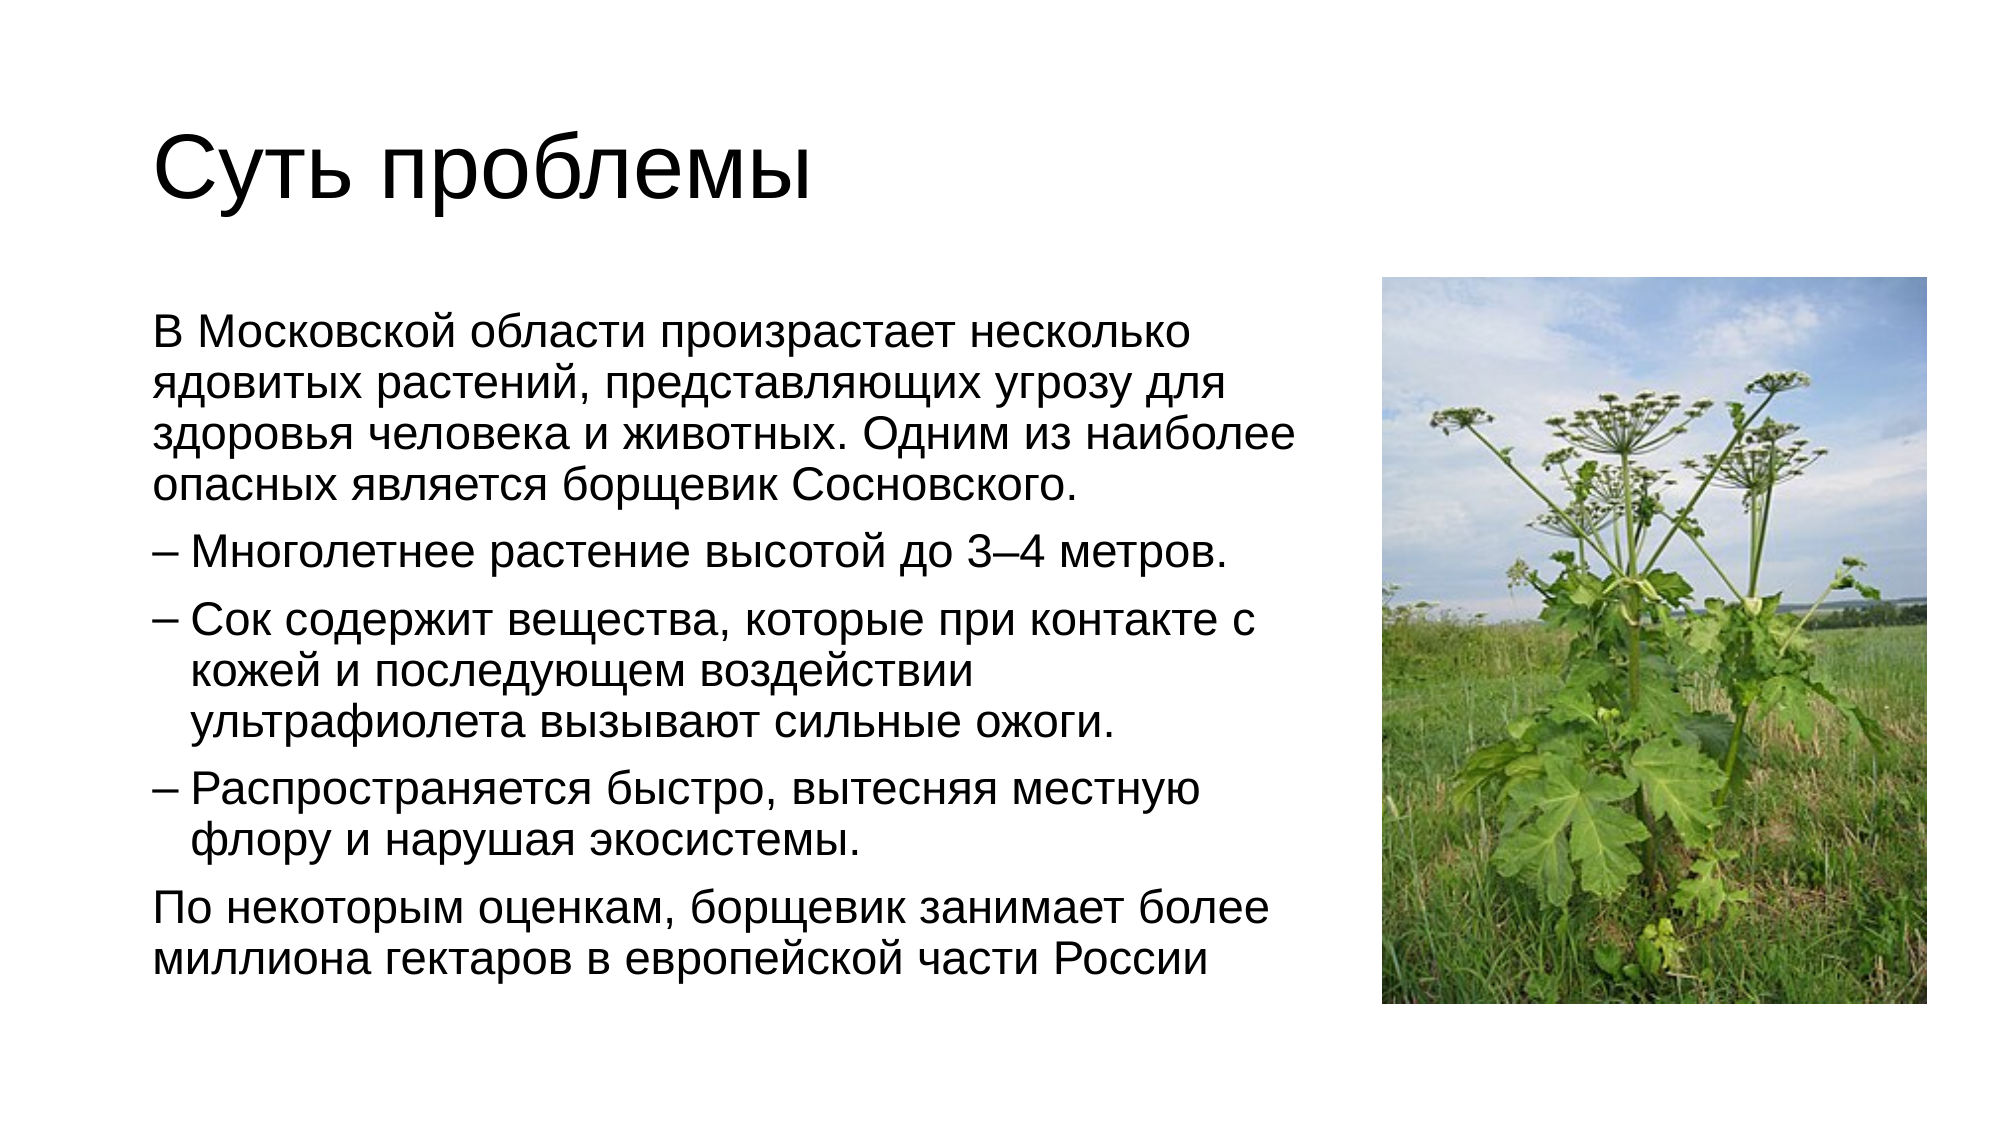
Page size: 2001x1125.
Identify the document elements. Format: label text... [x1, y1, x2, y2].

list В Московской области произрастает несколько ядовитых растений, представляющих угрозу для здоровья человека и животных. Одним из наиболее опасных является борщевик Сосновского.​ Многолетнее растение высотой до 3–4 метров. Сок содержит вещества, которые при контакте с кожей и последующем воздействии ультрафиолета вызывают сильные ожоги. Распространяется быстро, вытесняя местную флору и нарушая экосистемы. По некоторым оценкам, борщевик занимает более миллиона гектаров в европейской части России [137, 299, 1313, 1014]
picture [1382, 277, 1927, 1004]
title Суть проблемы [137, 59, 1863, 278]
